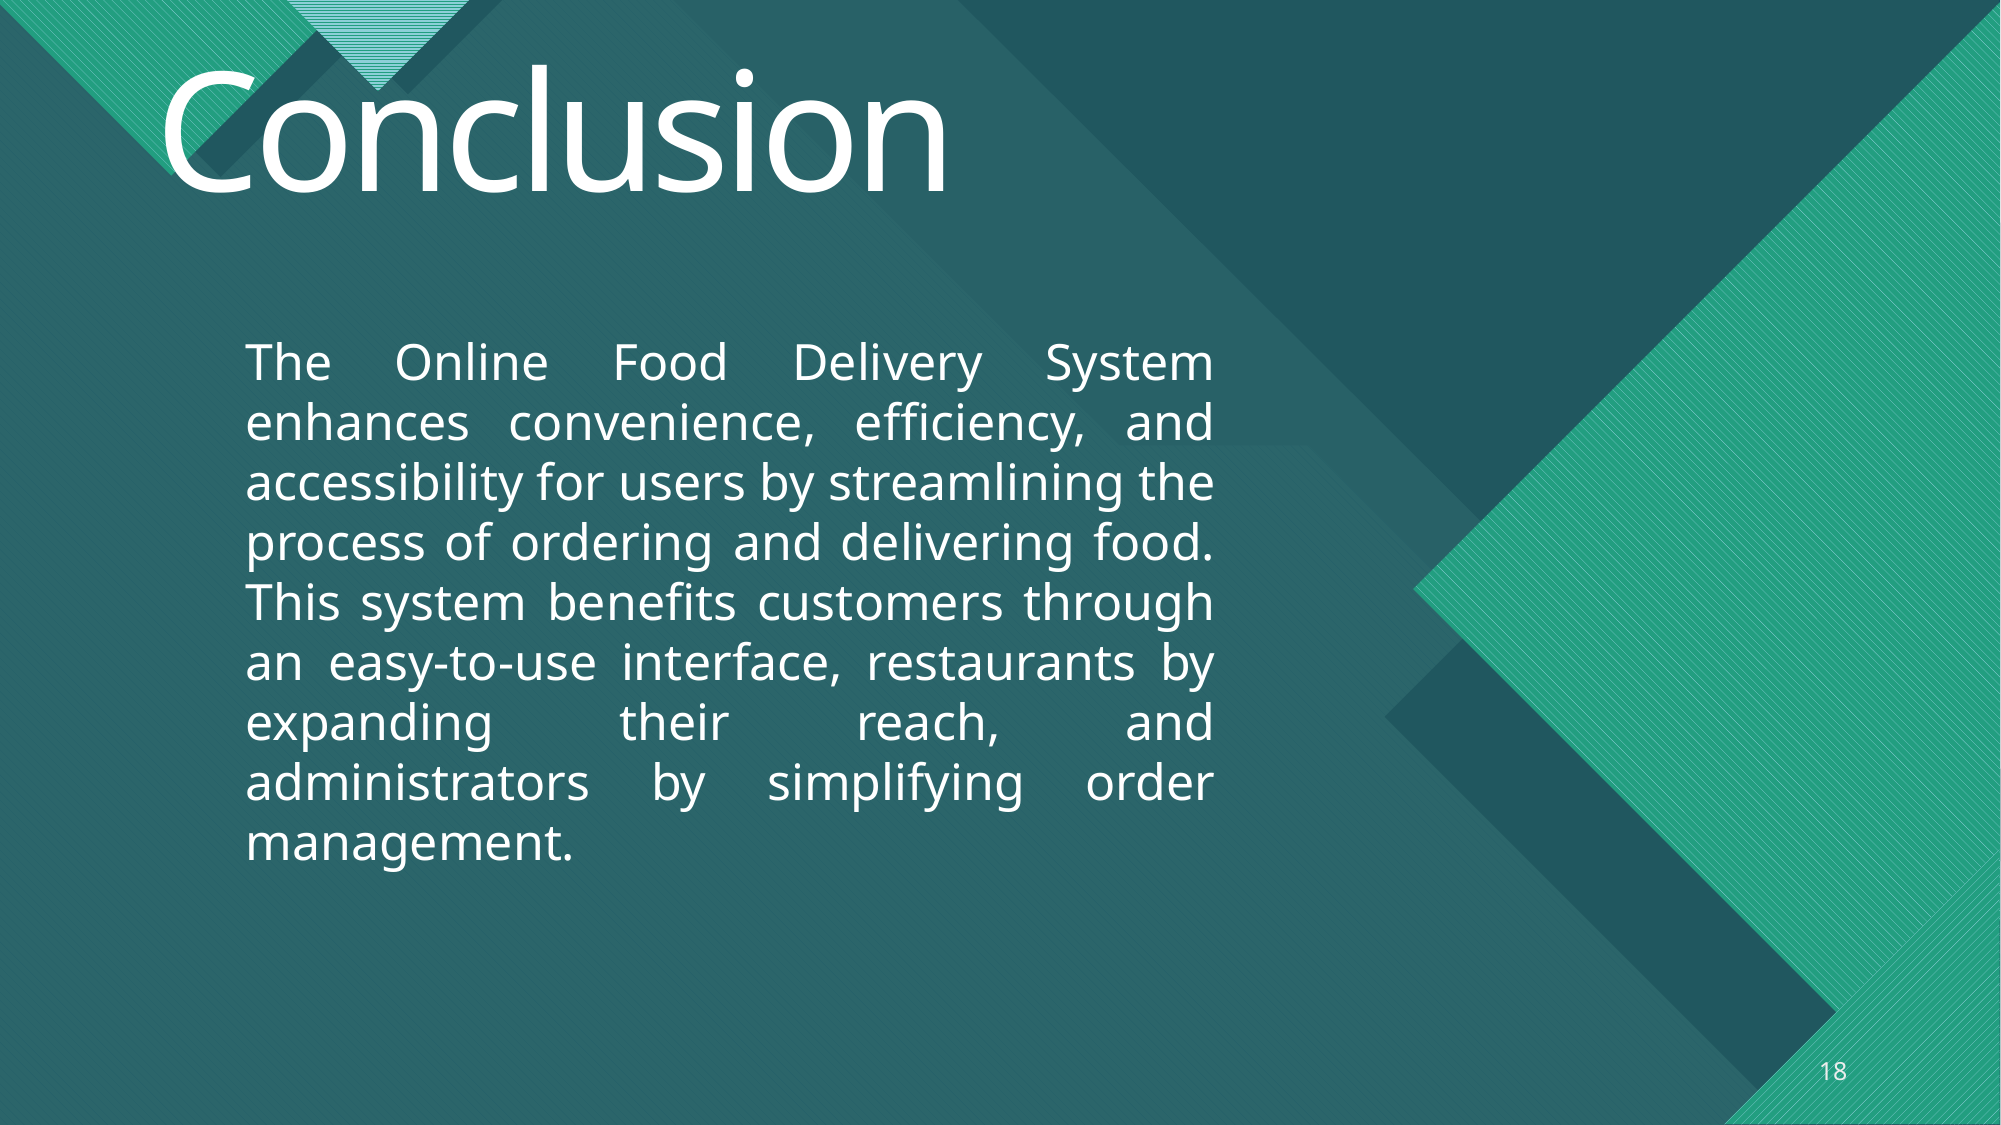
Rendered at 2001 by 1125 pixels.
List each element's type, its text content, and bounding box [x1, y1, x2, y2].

text_box The Online Food Delivery System enhances convenience, efficiency, and accessibility for users by streamlining the process of ordering and delivering food. This system benefits customers through an easy-to-use interface, restaurants by expanding their reach, and administrators by simplifying order management. [230, 323, 1231, 878]
slide_number 18 [1412, 1042, 1863, 1103]
title Conclusion [140, 40, 1641, 236]
subtitle [80, 273, 1621, 949]
